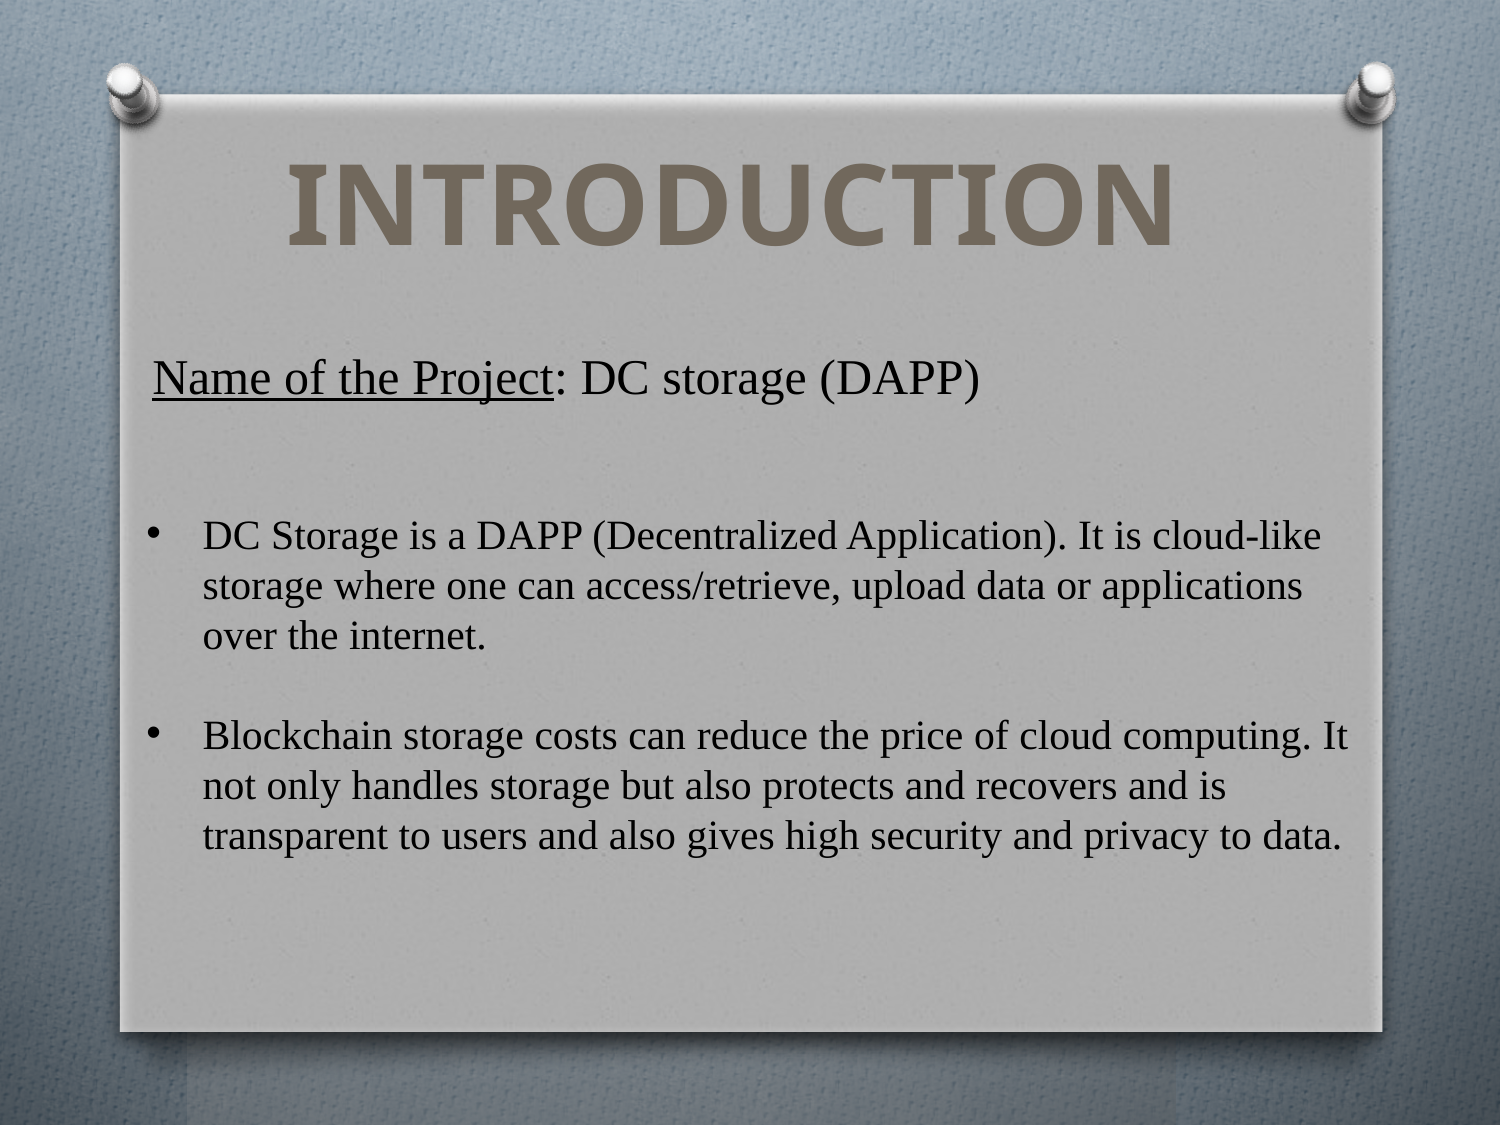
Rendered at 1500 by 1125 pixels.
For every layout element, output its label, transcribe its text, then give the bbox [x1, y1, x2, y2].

text_box INTRODUCTION [271, 124, 1196, 275]
text_box Name of the Project: DC storage (DAPP) [137, 337, 1363, 473]
text_box DC Storage is a DAPP (Decentralized Application). It is cloud-like storage where one can access/retrieve, upload data or applications over the internet. Blockchain storage costs can reduce the price of cloud computing. It not only handles storage but also protects and recovers and is transparent to users and also gives high security and privacy to data. [131, 500, 1369, 865]
picture [75, 29, 198, 153]
picture [1317, 35, 1439, 156]
